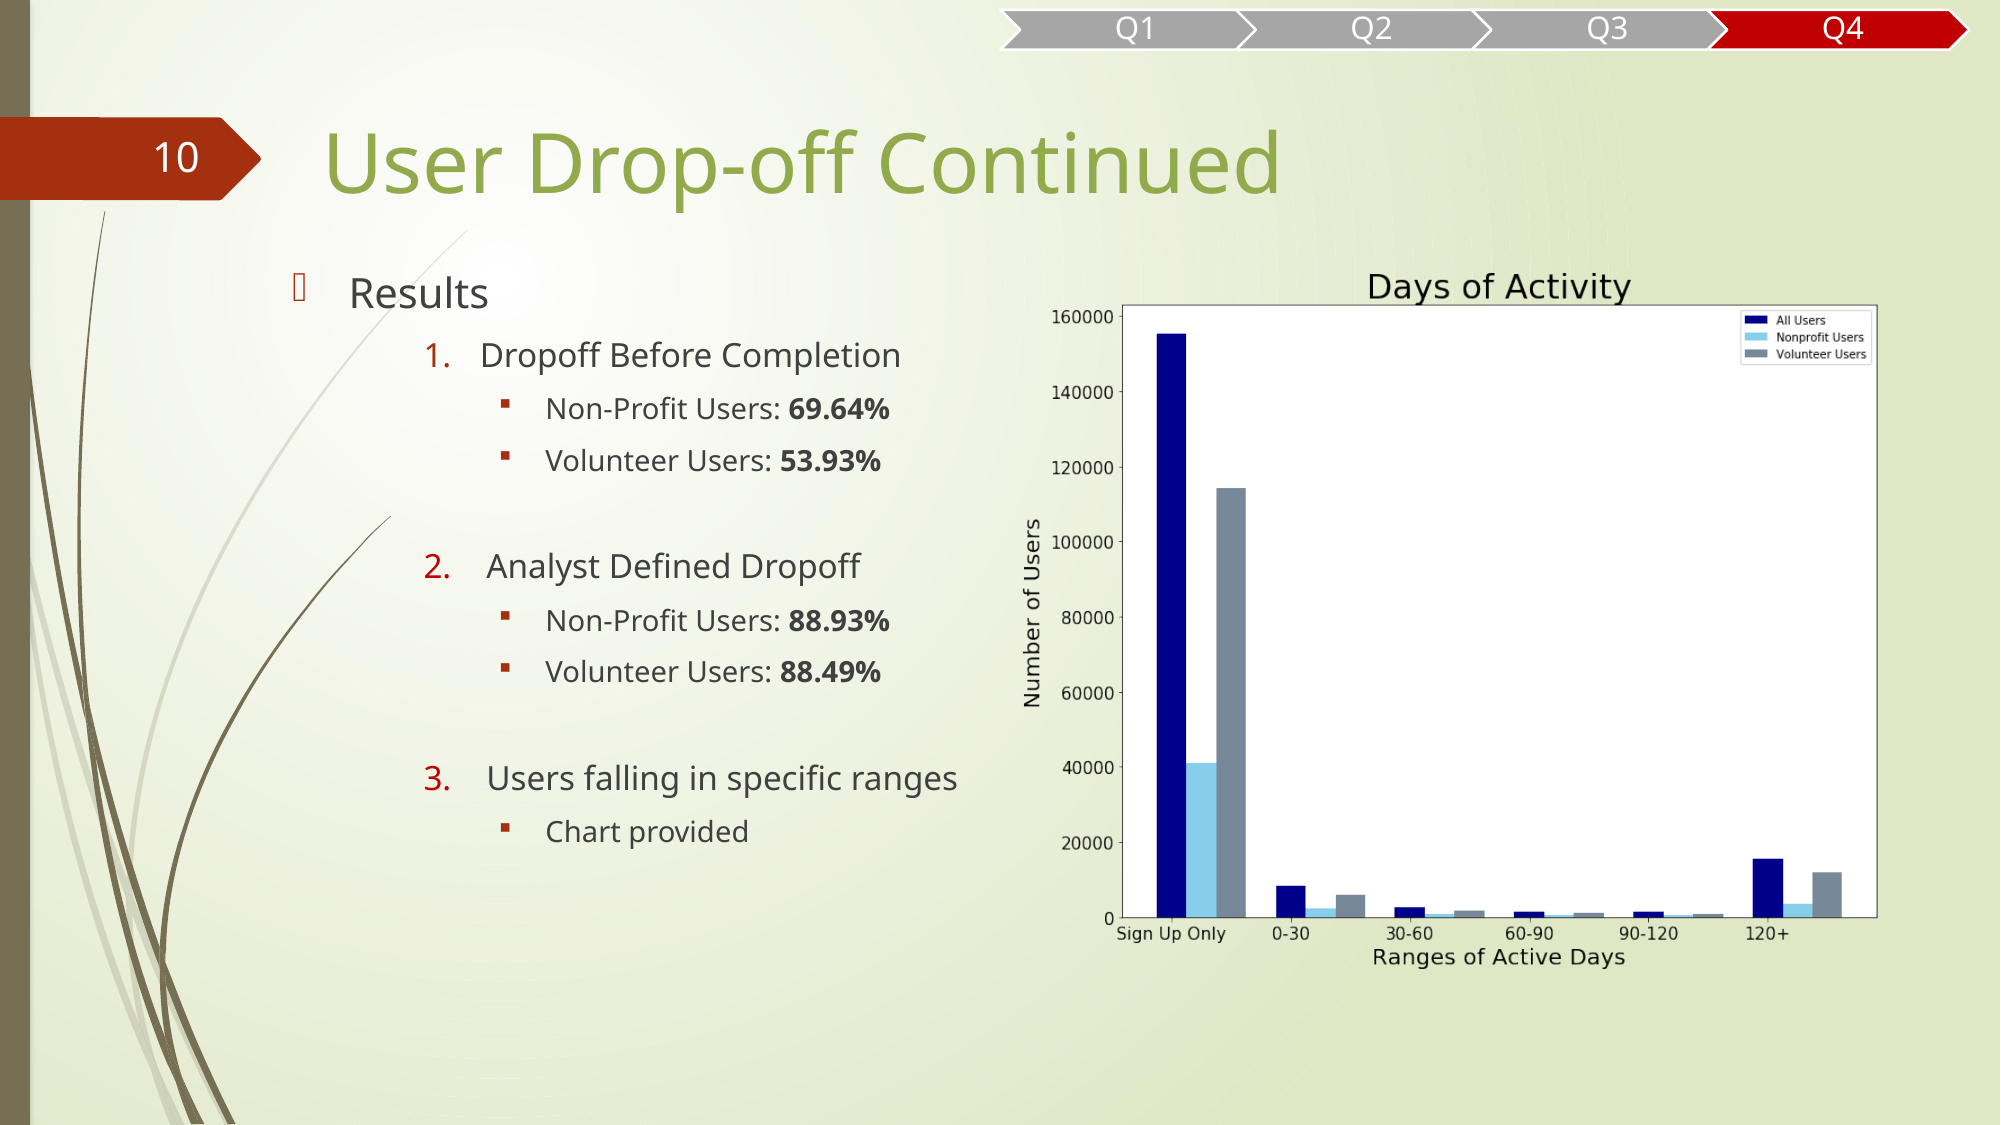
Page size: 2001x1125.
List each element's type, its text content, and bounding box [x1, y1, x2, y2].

slide_number 10 [87, 129, 216, 190]
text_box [999, 9, 1970, 50]
picture [1016, 265, 1889, 977]
list Results Dropoff Before Completion Non-Profit Users: 69.64% Volunteer Users: 53.93% 2. Analyst Defined Dropoff Non-Profit Users: 88.93% Volunteer Users: 88.49% 3. Users falling in specific ranges Chart provided [267, 259, 1849, 1049]
title User Drop-off Continued [307, 102, 1888, 265]
